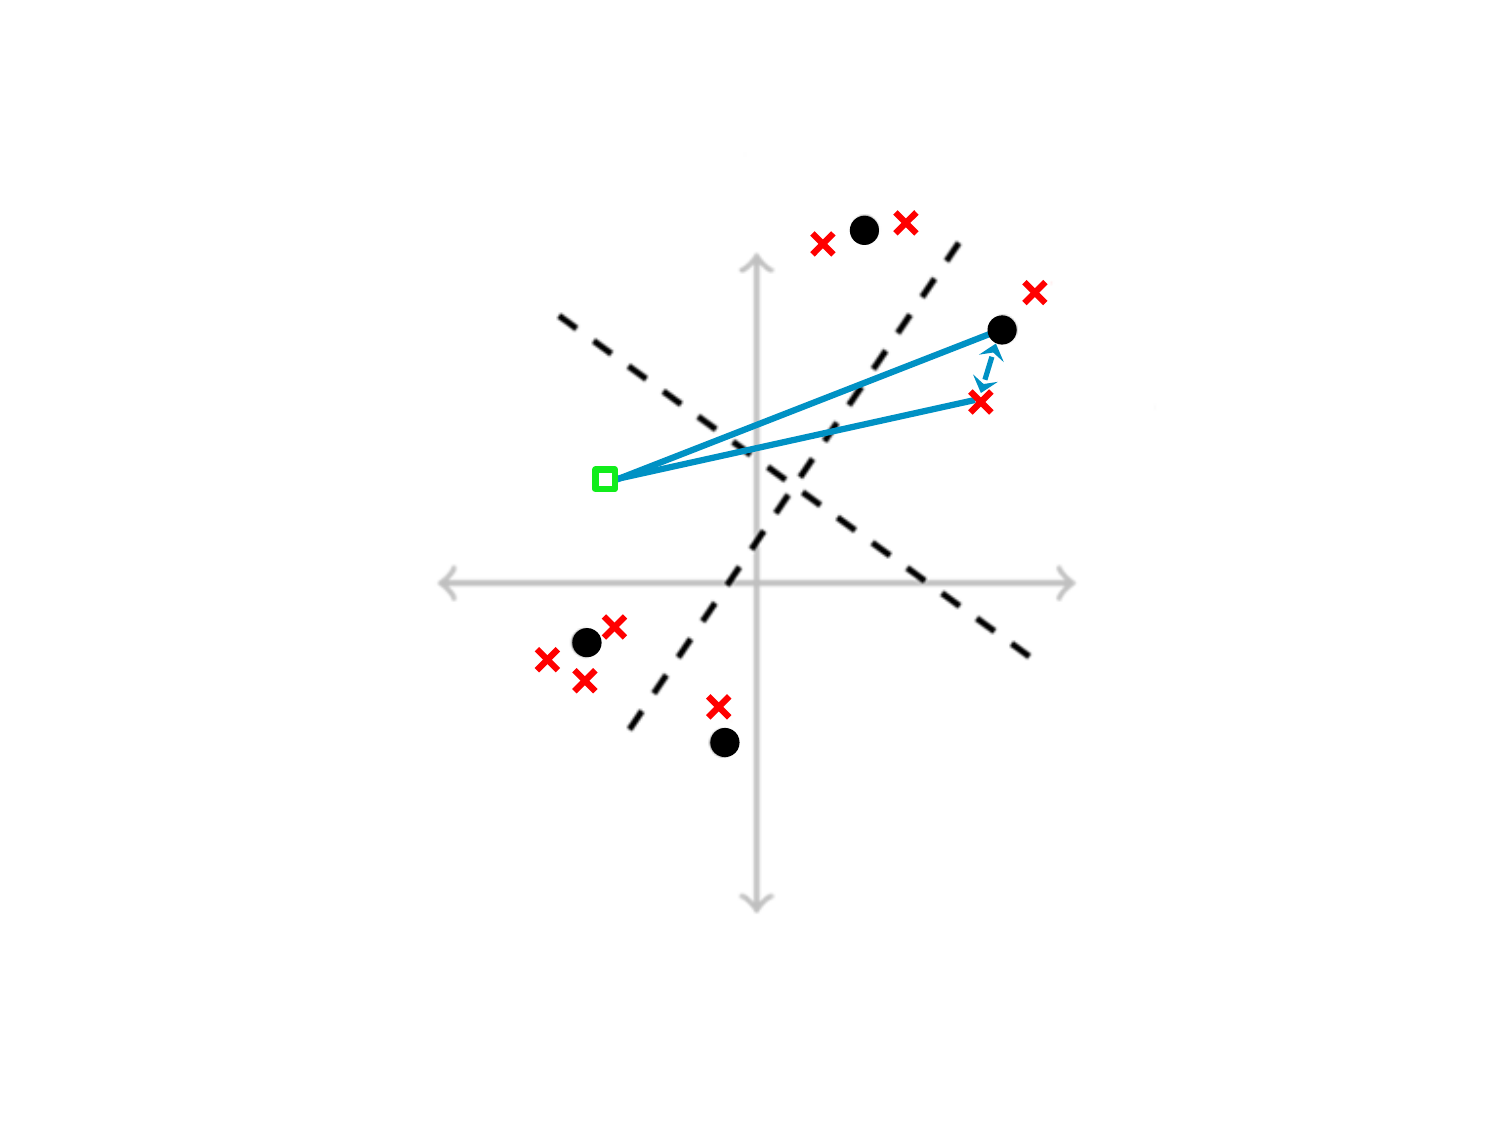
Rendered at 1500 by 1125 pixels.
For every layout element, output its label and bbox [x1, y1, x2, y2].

text_box [611, 333, 992, 482]
text_box [707, 696, 730, 718]
picture [432, 112, 1213, 920]
text_box [1024, 281, 1046, 304]
text_box [536, 648, 559, 671]
text_box [812, 233, 834, 255]
text_box [574, 669, 596, 692]
text_box [980, 343, 997, 394]
text_box [603, 616, 626, 638]
text_box [895, 212, 917, 234]
